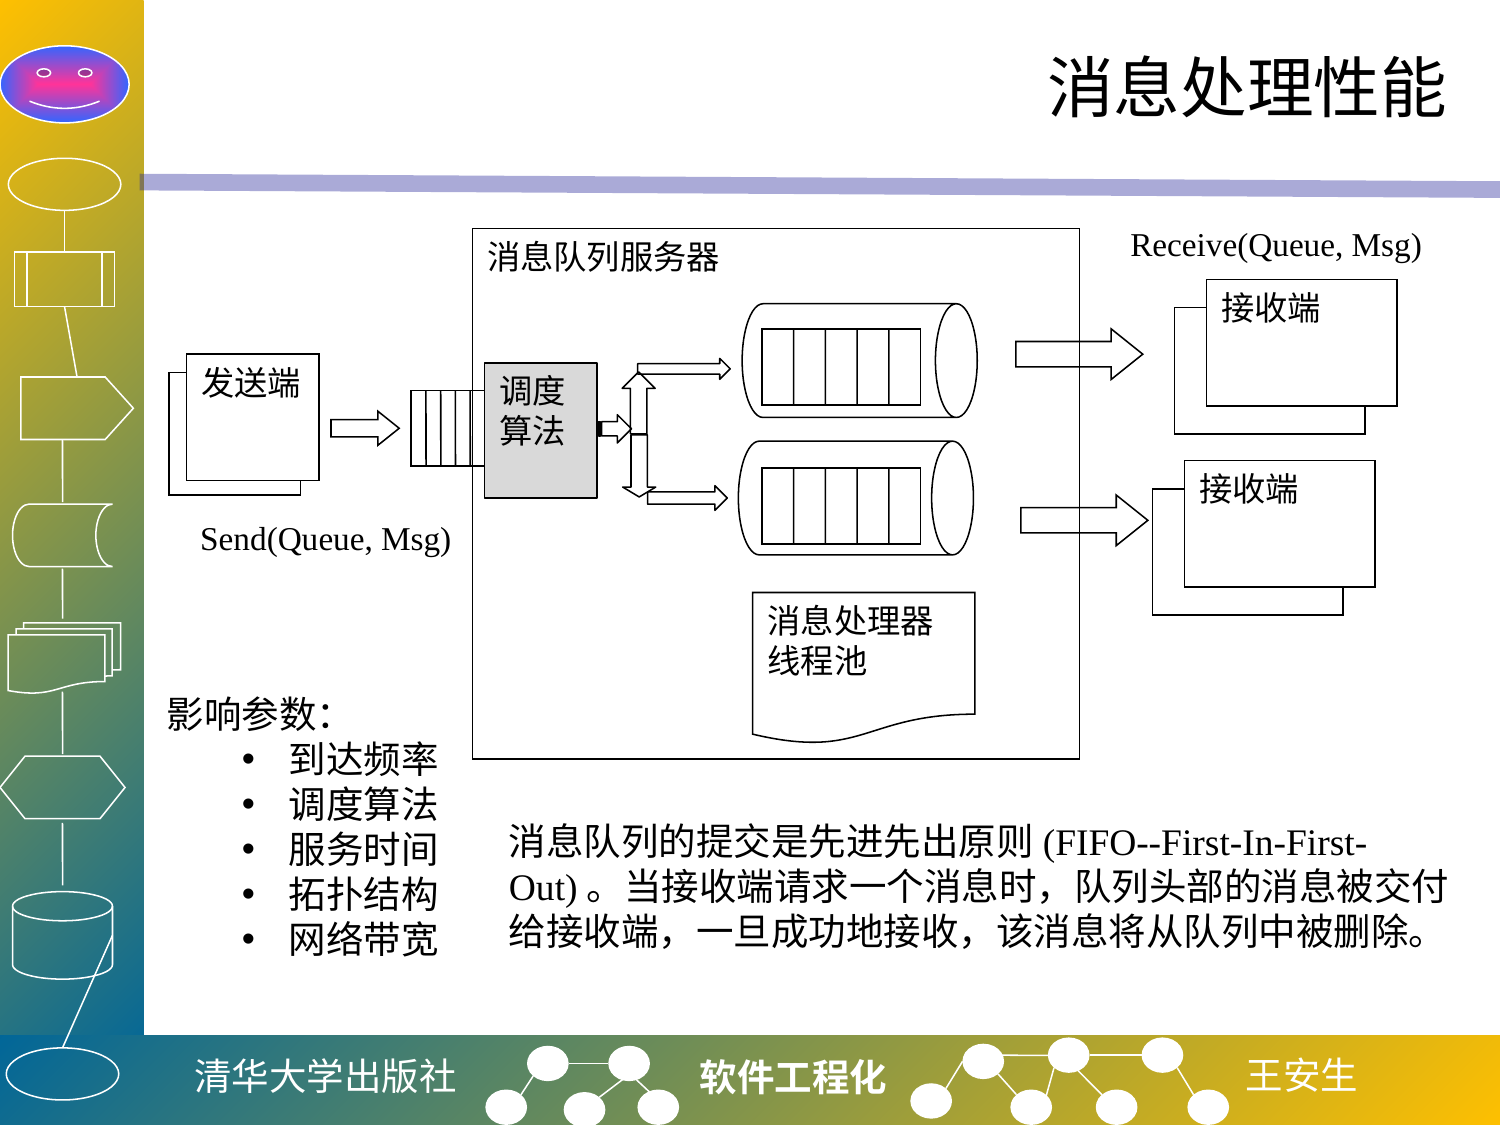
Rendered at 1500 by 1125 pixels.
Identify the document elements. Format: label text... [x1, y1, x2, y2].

title 消息处理性能 [187, 24, 1463, 147]
text_box 消息队列的提交是先进先出原则(FIFO--First-In-First-Out)。当接收端请求一个消息时，队列头部的消息被交付给接收端，一旦成功地接收，该消息将从队列中被删除。 [494, 810, 1474, 961]
text_box 影响参数： 到达频率 调度算法 服务时间 拓扑结构 网络带宽 [152, 683, 454, 969]
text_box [168, 214, 1500, 760]
